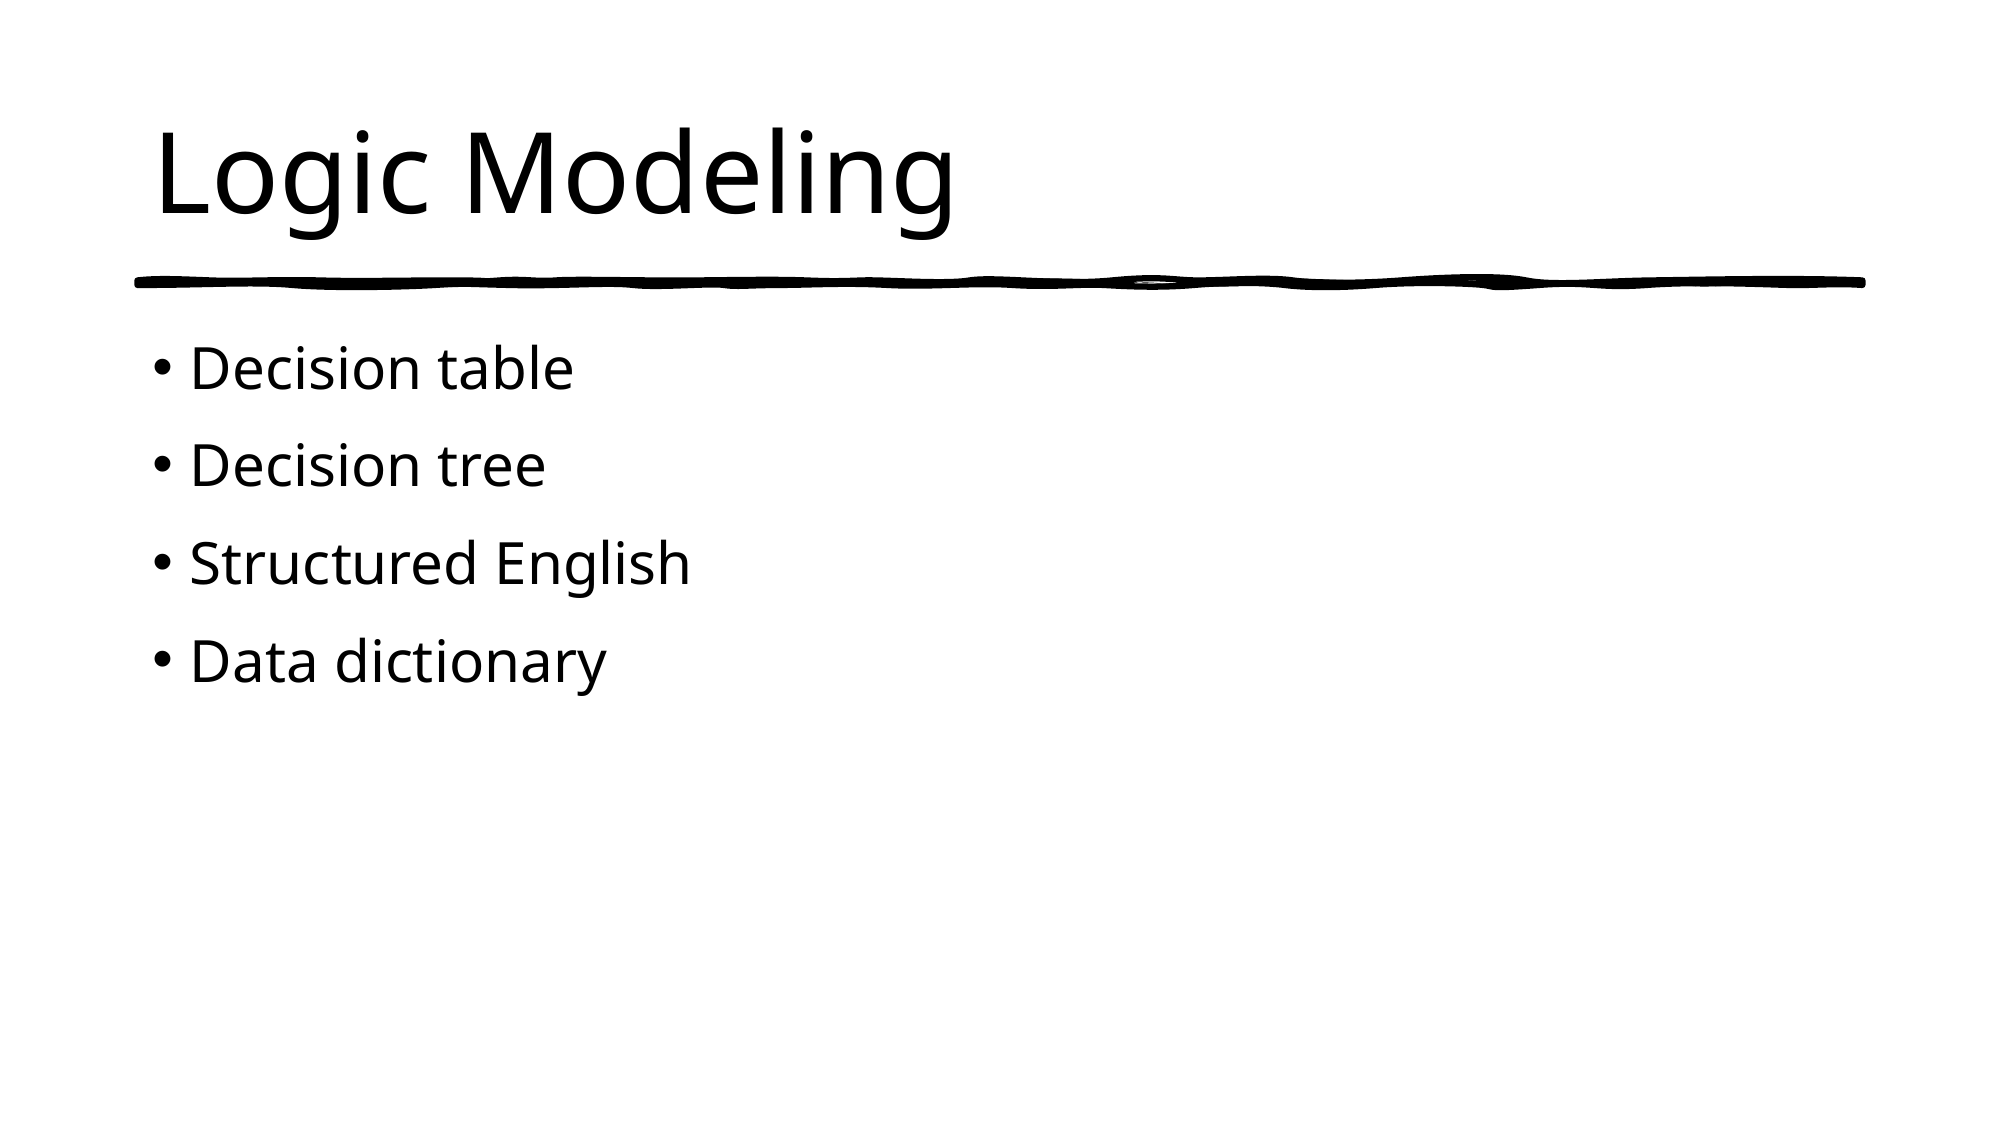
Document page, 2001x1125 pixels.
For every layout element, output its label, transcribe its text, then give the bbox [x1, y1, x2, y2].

title Logic Modeling [137, 59, 1863, 278]
list Decision table Decision tree Structured English Data dictionary [137, 316, 1863, 1014]
